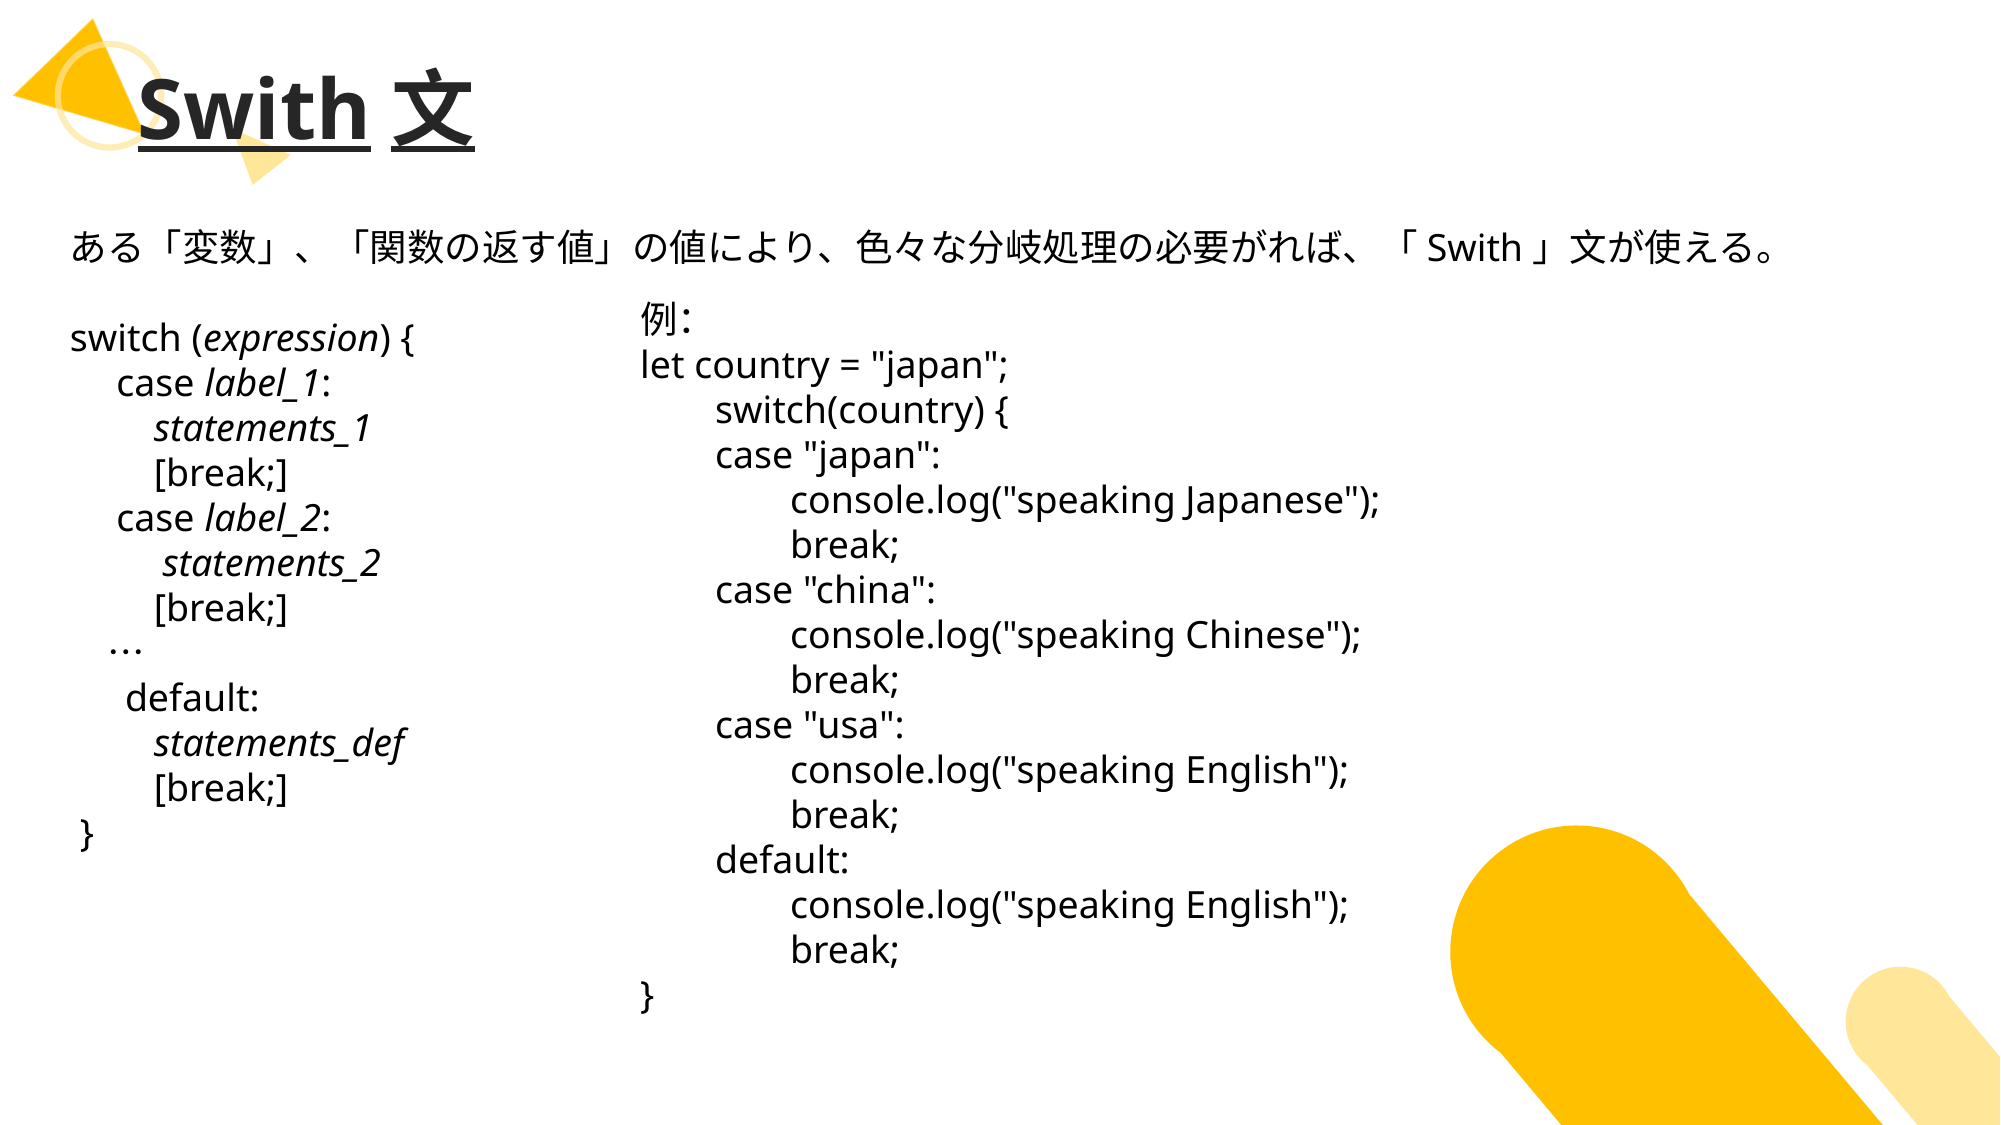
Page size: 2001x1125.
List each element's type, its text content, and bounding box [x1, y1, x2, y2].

text_box ある「変数」、「関数の返す値」の値により、色々な分岐処理の必要がれば、「Swith」文が使える。 switch (expression) { case label_1: statements_1 [break;] case label_2: statements_2 [break;] … default: statements_def [break;] } [55, 216, 1809, 952]
text_box [1474, 952, 1881, 1125]
text_box [1847, 968, 2000, 1125]
text_box 例： let country = "japan"; switch(country) { case "japan": console.log("speaking Japanese"); break; case "china": console.log("speaking Chinese"); break; case "usa": console.log("speaking English"); break; default: console.log("speaking English"); break; } [625, 288, 1557, 1024]
text_box Swith文 [279, 42, 1051, 170]
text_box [39, 41, 279, 176]
